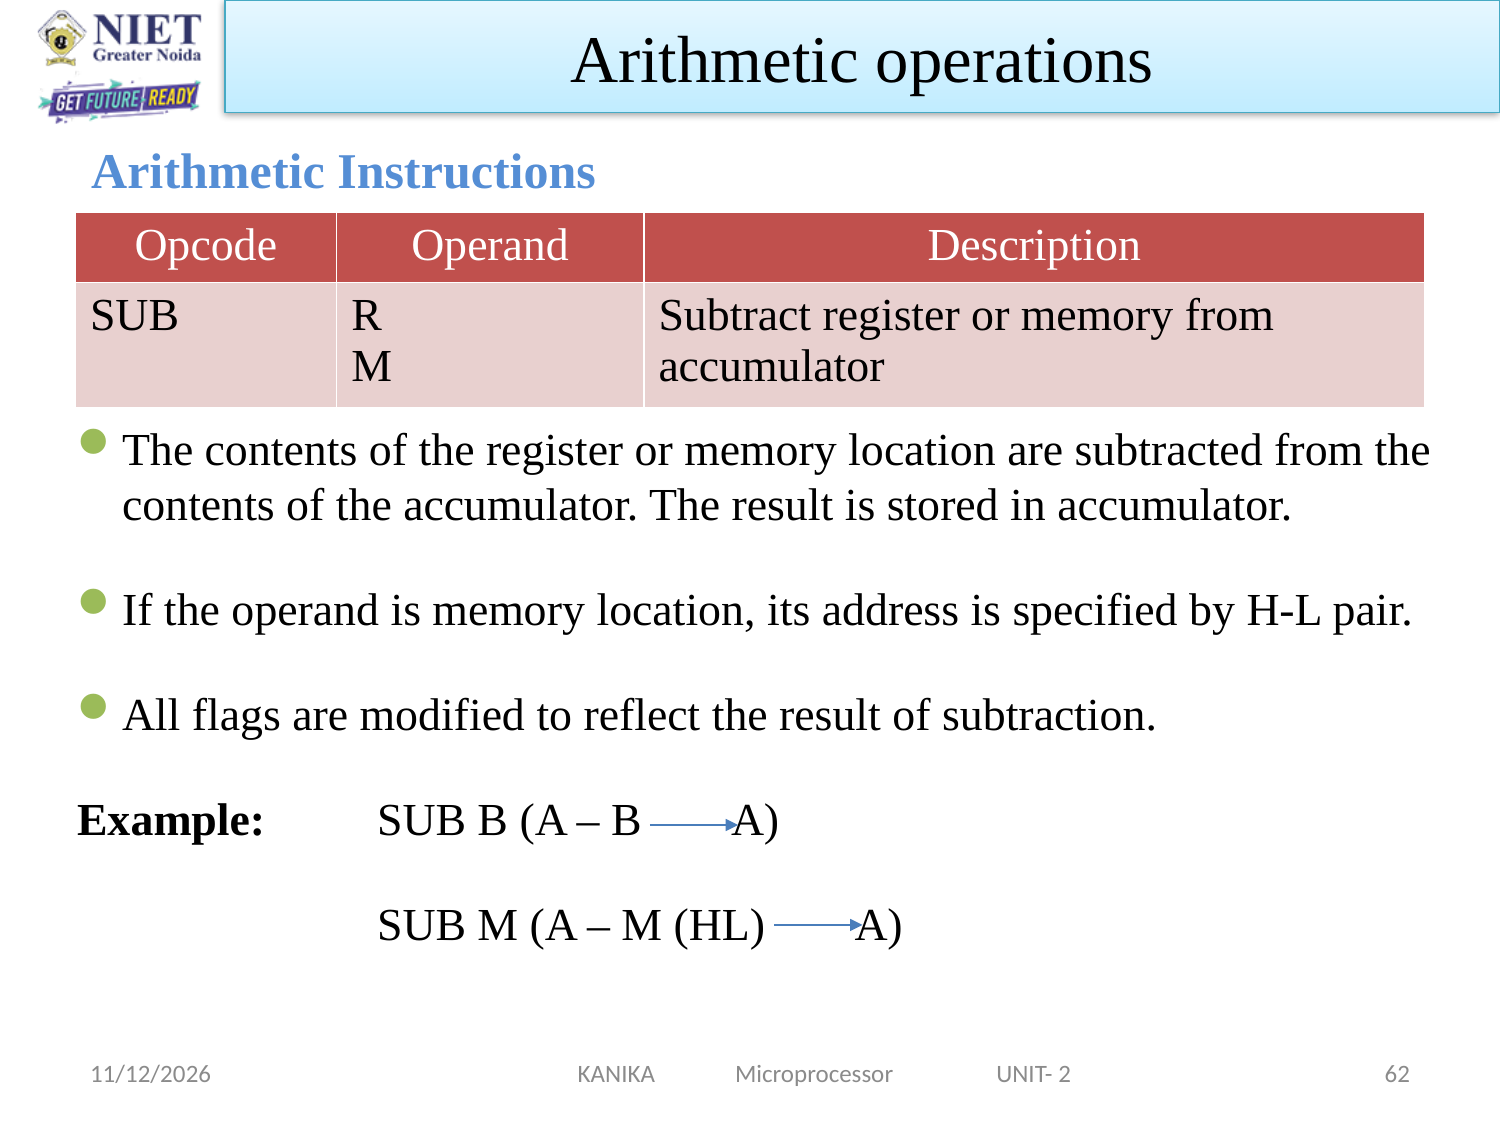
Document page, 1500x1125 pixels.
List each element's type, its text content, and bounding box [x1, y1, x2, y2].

table_cell SUB [76, 283, 336, 407]
text_box The contents of the register or memory location are subtracted from the contents of the accumulator. The result is stored in accumulator. If the operand is memory location, its address is specified by H-L pair. All flags are modified to reflect the result of subtraction. Example: SUB B (A – B A) SUB M (A – M (HL) A) [62, 412, 1500, 923]
table_cell R M [337, 283, 643, 407]
table_header Description [645, 213, 1424, 282]
text_box Arithmetic operations [238, 0, 1500, 113]
table_header Operand [337, 213, 643, 282]
text_box Arithmetic Instructions [76, 131, 612, 207]
footer KANIKA Microprocessor UNIT- 2 [425, 1042, 1074, 1103]
picture [0, 0, 238, 135]
table_cell Subtract register or memory from accumulator [645, 283, 1424, 407]
table_header Opcode [76, 213, 336, 282]
slide_number 62 [1074, 1042, 1425, 1103]
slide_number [75, 1042, 425, 1103]
